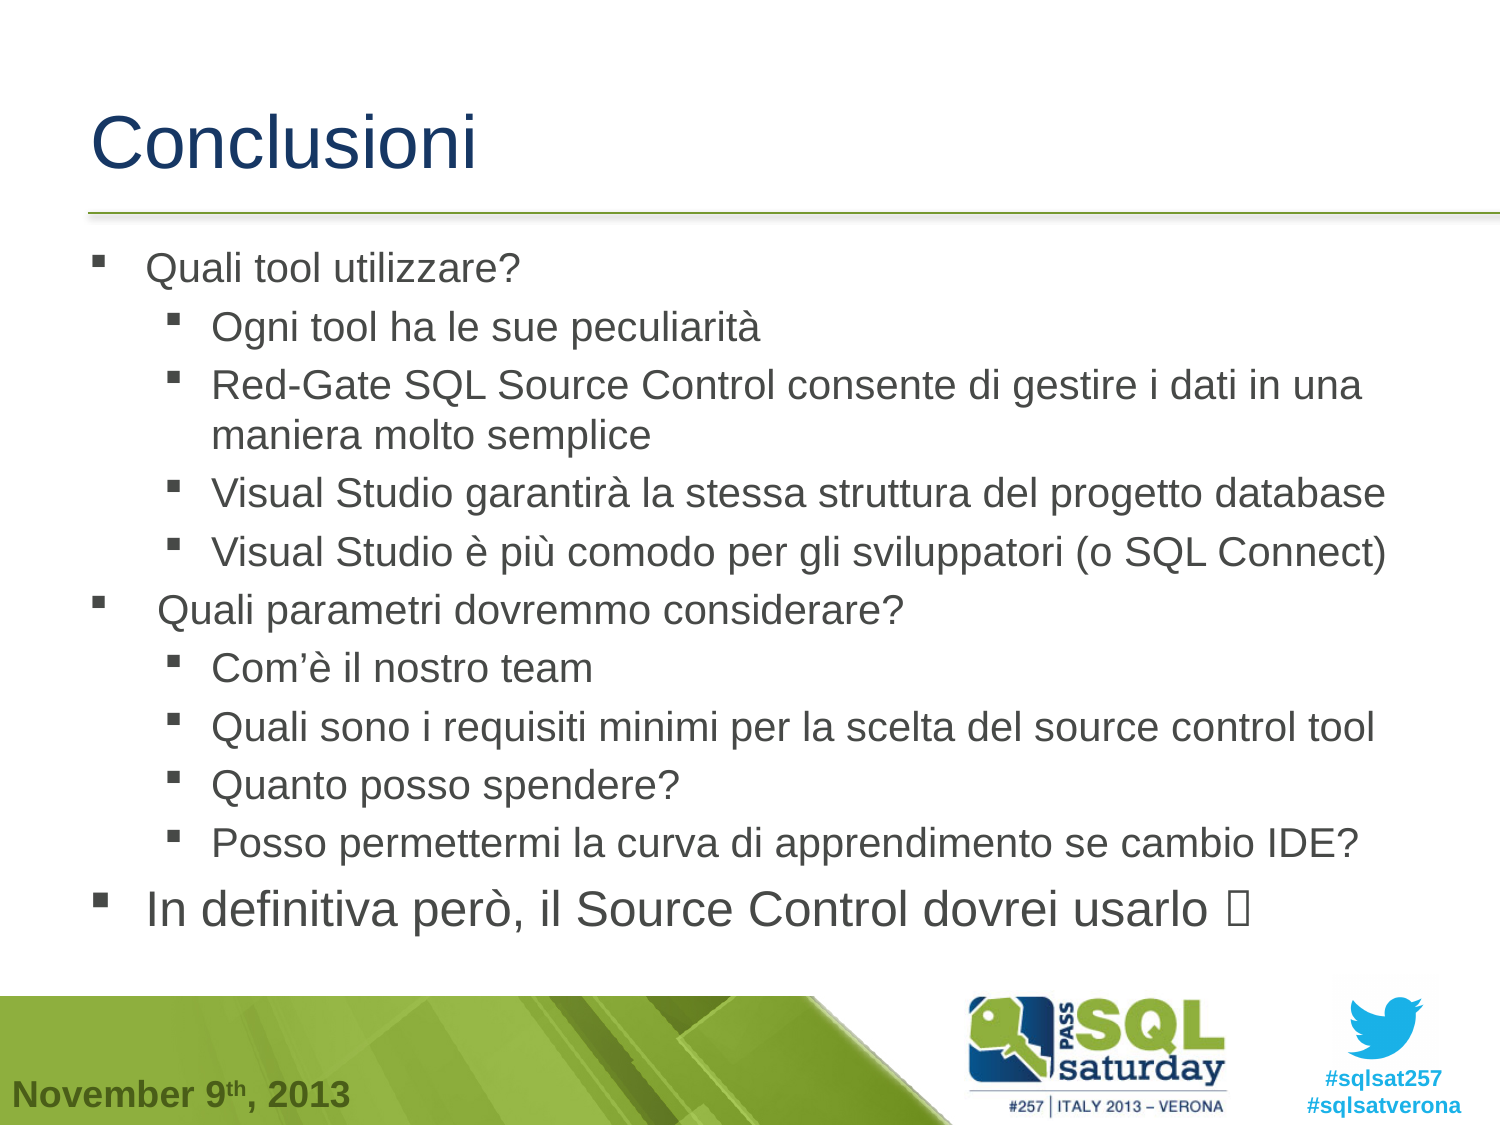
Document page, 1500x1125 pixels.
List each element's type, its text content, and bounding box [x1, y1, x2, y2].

picture [1332, 974, 1439, 1082]
list Quali tool utilizzare? Ogni tool ha le sue peculiarità Red-Gate SQL Source Control consente di gestire i dati in una maniera molto semplice Visual Studio garantirà la stessa struttura del progetto database Visual Studio è più comodo per gli sviluppatori (o SQL Connect) Quali parametri dovremmo considerare? Com’è il nostro team Quali sono i requisiti minimi per la scelta del source control tool Quanto posso spendere? Posso permettermi la curva di apprendimento se cambio IDE? In definitiva però, il Source Control dovrei usarlo  [74, 233, 1427, 1004]
picture [0, 996, 1276, 1125]
title Conclusioni [75, 45, 1425, 233]
